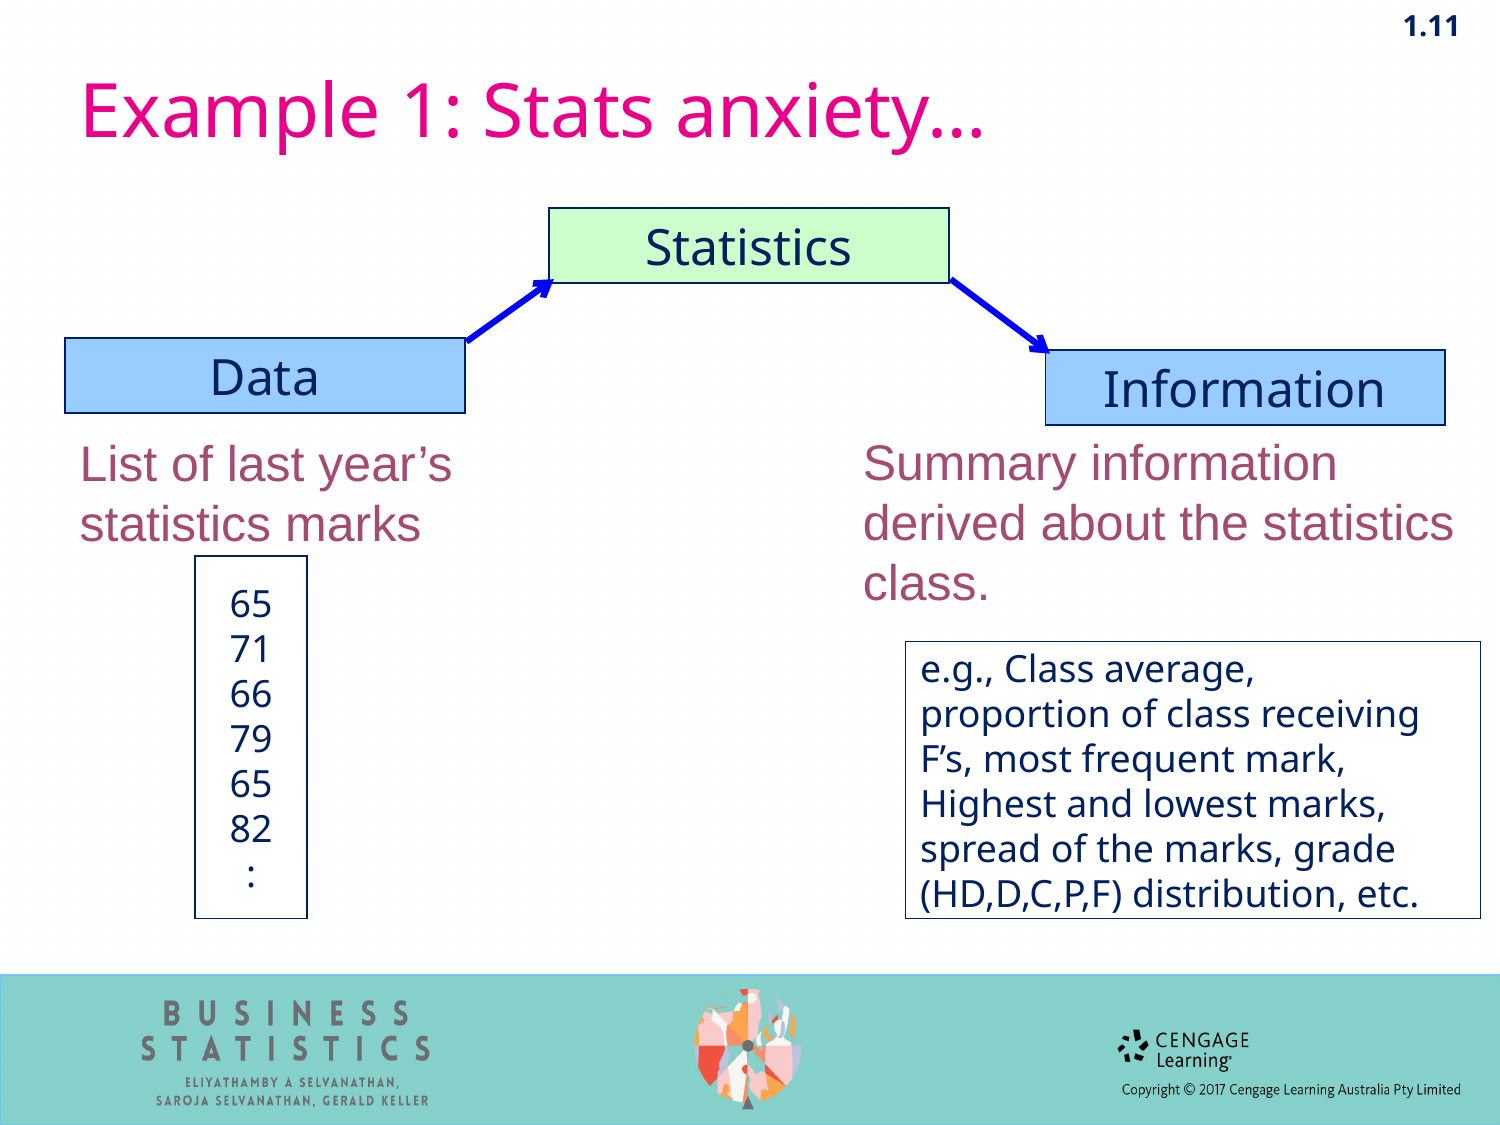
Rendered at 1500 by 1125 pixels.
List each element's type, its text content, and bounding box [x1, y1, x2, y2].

text_box Example 1: Stats anxiety… [64, 54, 1340, 173]
text_box Information [1045, 349, 1446, 423]
text_box Data [64, 337, 465, 413]
text_box List of last year’s statistics marks [64, 423, 511, 559]
text_box Statistics [549, 207, 950, 283]
text_box 65 71 66 79 65 82 : [194, 556, 308, 919]
picture [0, 0, 1500, 1125]
text_box e.g., Class average, proportion of class receiving F’s, most frequent mark, Highest and lowest marks, spread of the marks, grade (HD,D,C,P,F) distribution, etc. [905, 641, 1481, 919]
text_box Summary information derived about the statistics class. [848, 423, 1500, 619]
text_box [466, 279, 554, 342]
text_box 1.11 [1387, 0, 1500, 60]
text_box [950, 279, 1051, 354]
